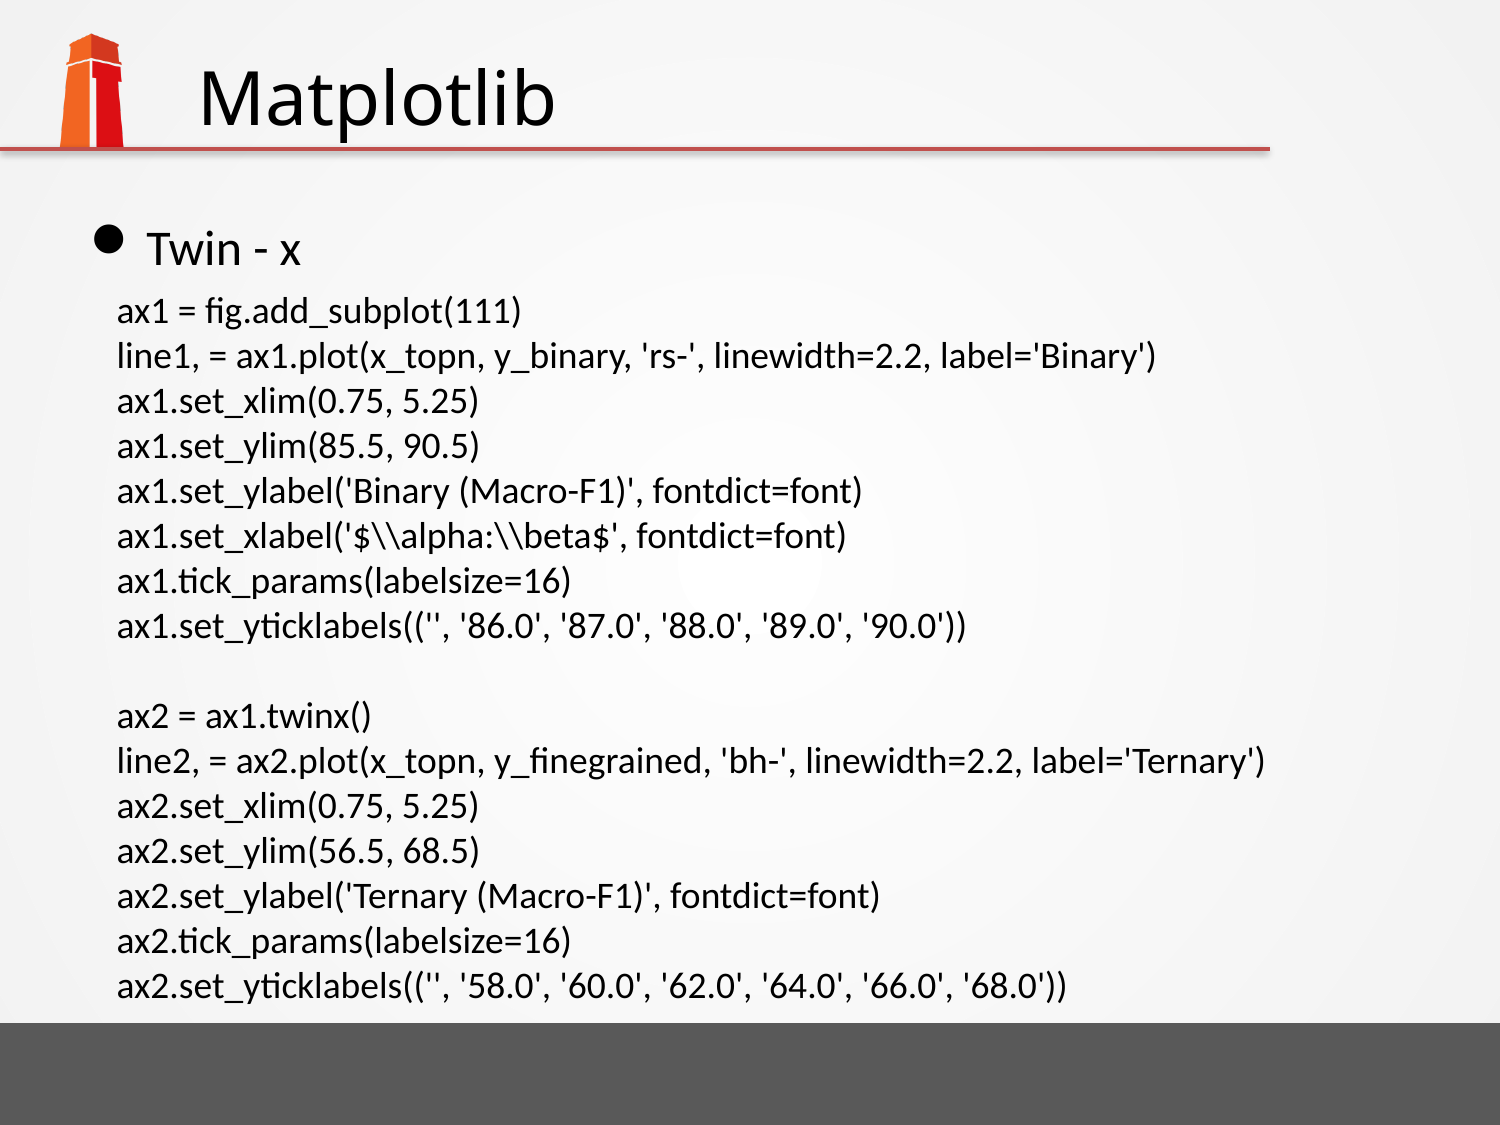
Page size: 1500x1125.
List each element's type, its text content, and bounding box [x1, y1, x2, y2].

picture [16, 11, 166, 147]
title Matplotlib [183, 42, 1270, 149]
text_box ax1 = fig.add_subplot(111) line1, = ax1.plot(x_topn, y_binary, 'rs-', linewidth=2.2, label='Binary') ax1.set_xlim(0.75, 5.25) ax1.set_ylim(85.5, 90.5) ax1.set_ylabel('Binary (Macro-F1)', fontdict=font) ax1.set_xlabel('$\\alpha:\\beta$', fontdict=font) ax1.tick_params(labelsize=16) ax1.set_yticklabels(('', '86.0', '87.0', '88.0', '89.0', '90.0')) ax2 = ax1.twinx() line2, = ax2.plot(x_topn, y_finegrained, 'bh-', linewidth=2.2, label='Ternary') ax2.set_xlim(0.75, 5.25) ax2.set_ylim(56.5, 68.5) ax2.set_ylabel('Ternary (Macro-F1)', fontdict=font) ax2.tick_params(labelsize=16) ax2.set_yticklabels(('', '58.0', '60.0', '62.0', '64.0', '66.0', '68.0')) [101, 278, 1425, 1059]
list Twin - x [75, 208, 1425, 1005]
